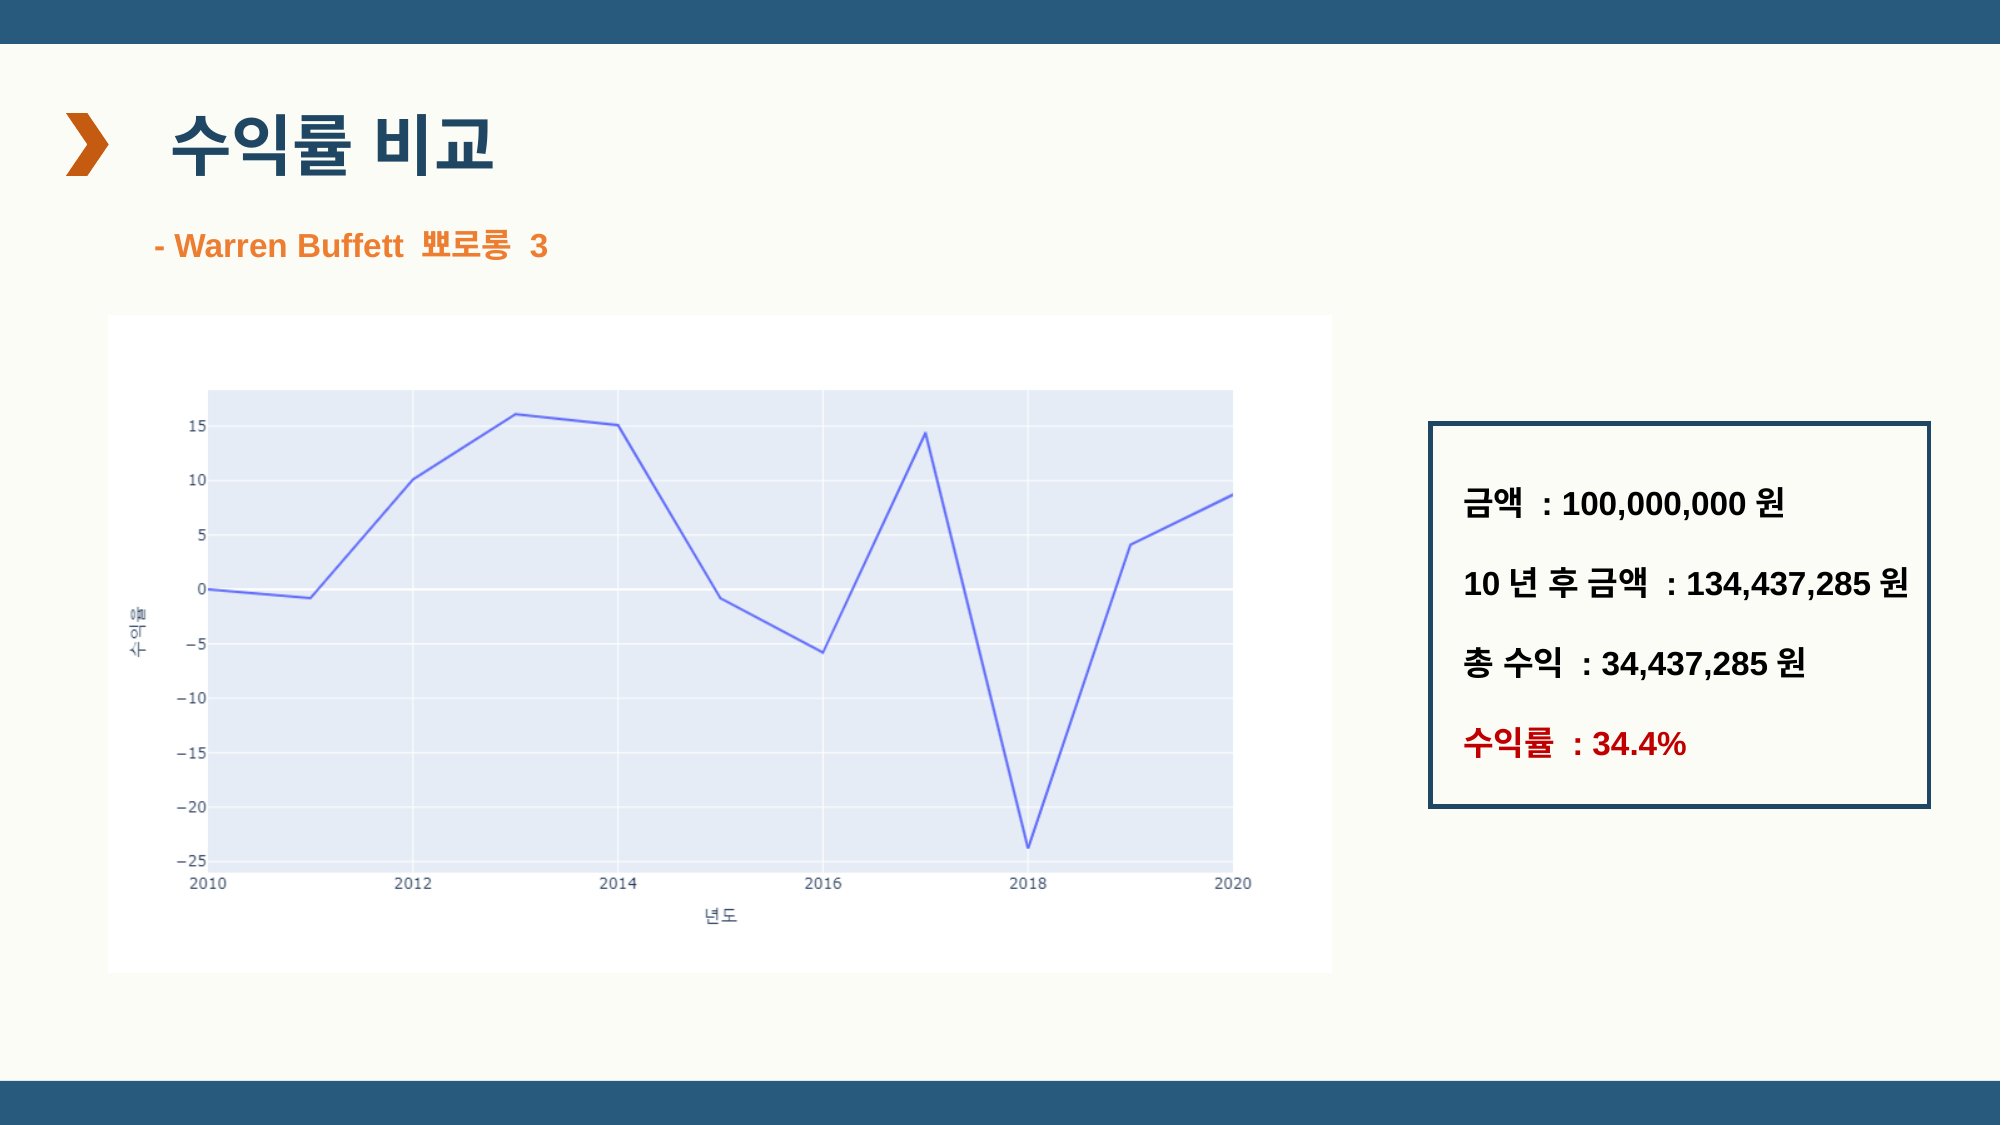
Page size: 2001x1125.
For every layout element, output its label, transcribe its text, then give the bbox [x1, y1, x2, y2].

picture [108, 315, 1332, 973]
text_box [1429, 422, 1930, 807]
text_box 수익률 비교 [120, 96, 512, 192]
text_box [0, 1080, 2000, 1125]
text_box 금액 : 100,000,000원 10년 후 금액 : 134,437,285원 총 수익 : 34,437,285원 수익률 : 34.4% [1930, 435, 1935, 770]
text_box [64, 112, 110, 177]
text_box [0, 0, 2000, 45]
text_box - Warren Buffett 뾰로롱 3 [139, 217, 564, 272]
